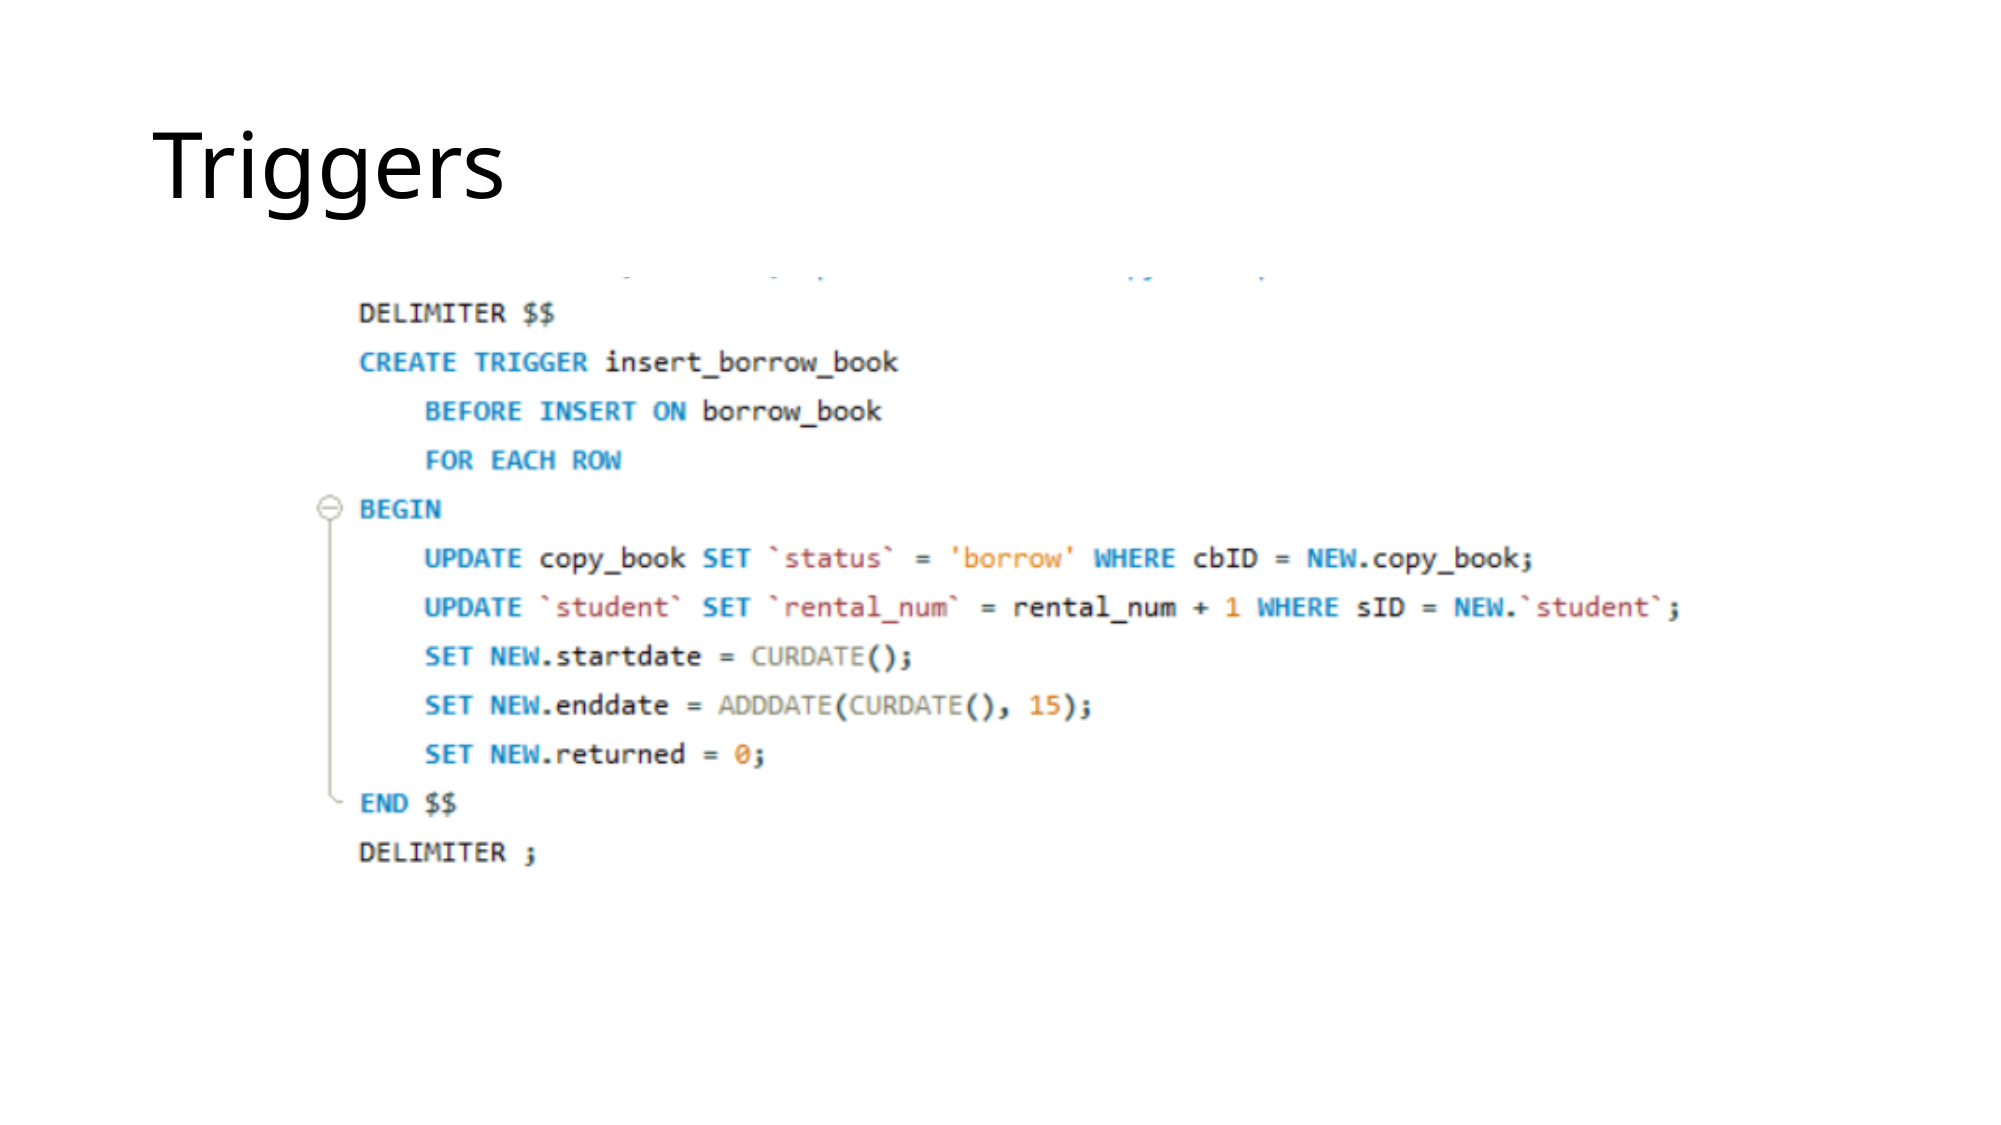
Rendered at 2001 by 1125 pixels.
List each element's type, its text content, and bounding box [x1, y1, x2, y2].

picture [313, 277, 1687, 888]
title Triggers [137, 59, 1863, 278]
